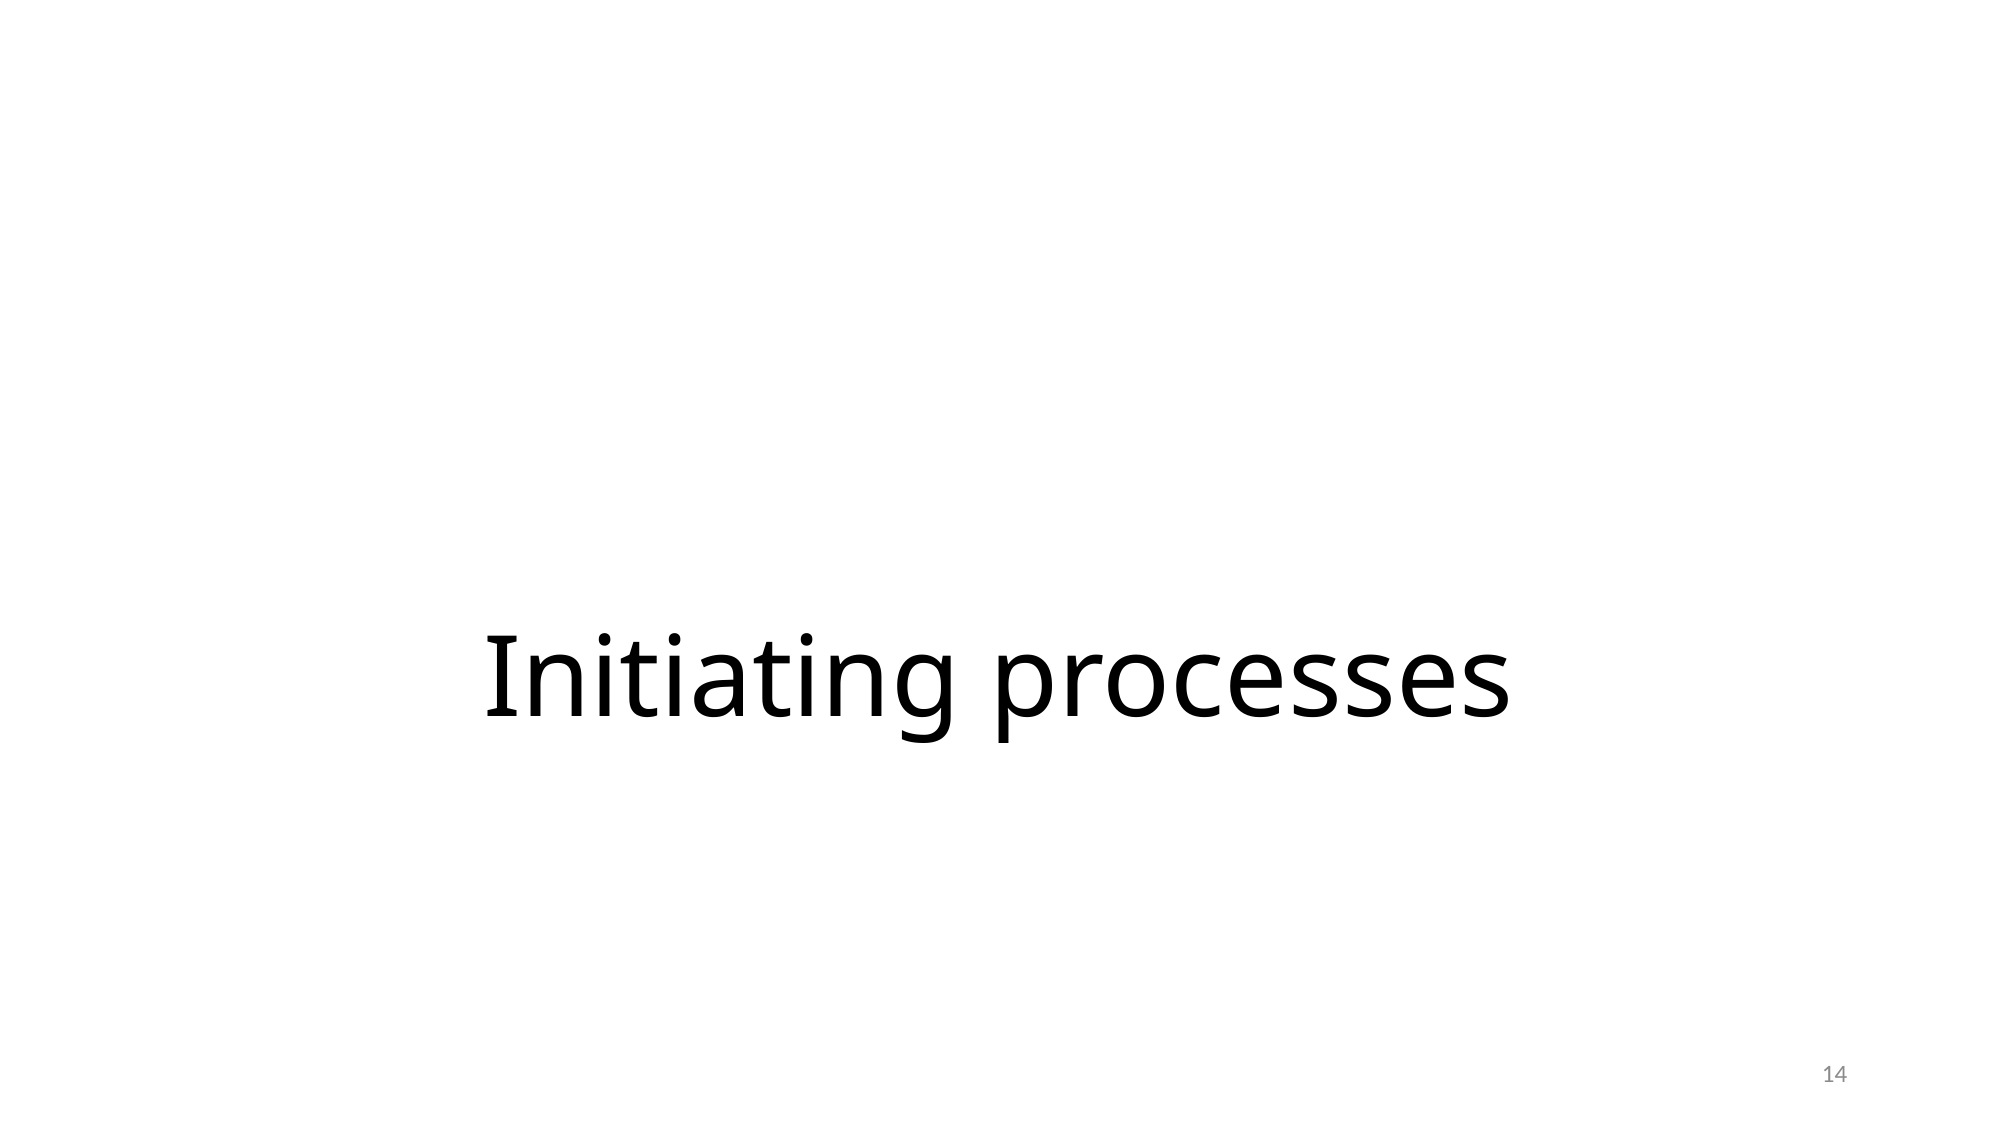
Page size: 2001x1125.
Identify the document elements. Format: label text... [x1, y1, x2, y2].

title Initiating processes [136, 280, 1862, 749]
slide_number 14 [1412, 1042, 1863, 1103]
